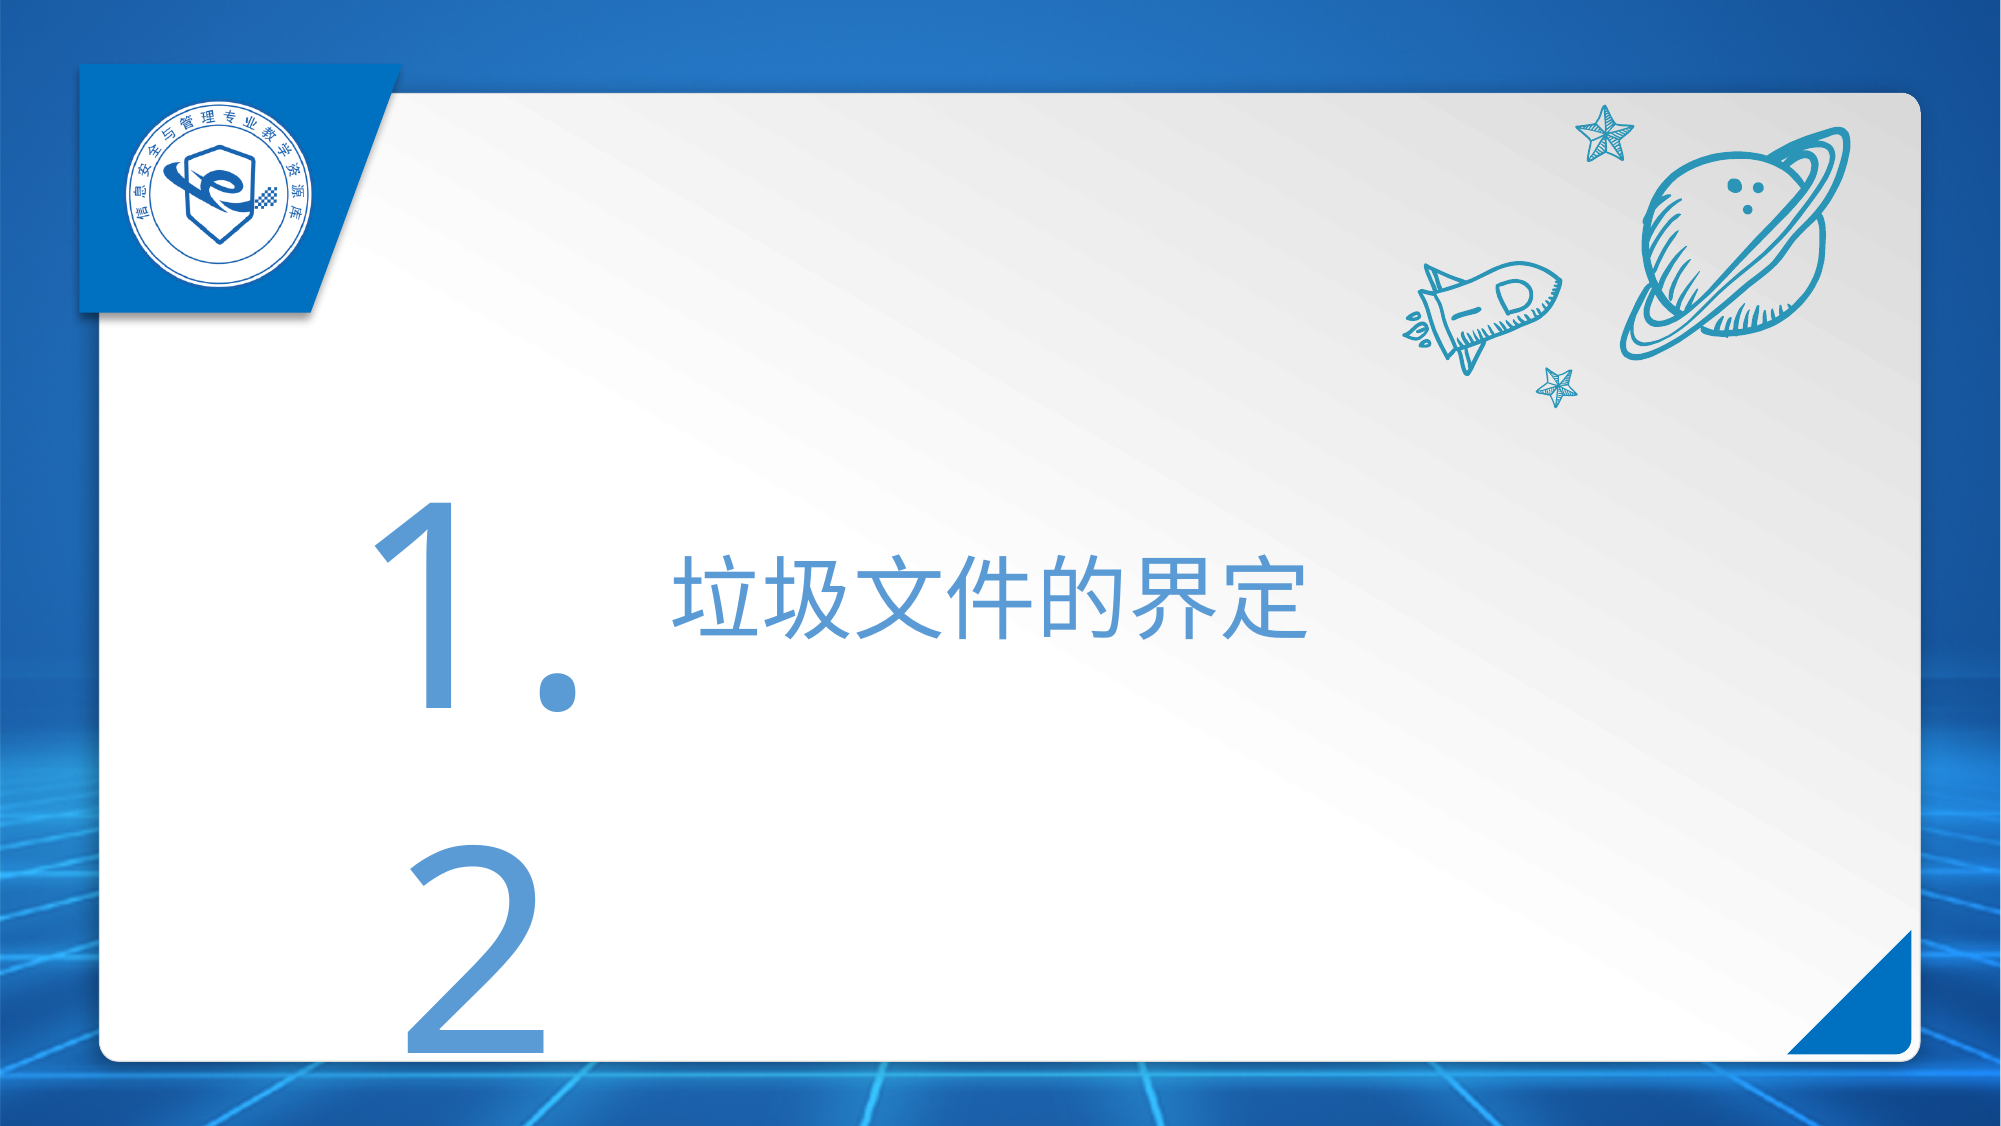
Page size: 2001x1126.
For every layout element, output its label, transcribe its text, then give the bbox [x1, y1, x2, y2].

text_box 垃圾文件的界定 [669, 540, 1644, 651]
text_box [1535, 367, 1578, 409]
picture [0, 0, 2001, 1126]
text_box 1.2 [296, 414, 657, 1119]
text_box [1619, 126, 1851, 361]
text_box [1575, 104, 1635, 162]
text_box [1402, 261, 1563, 377]
